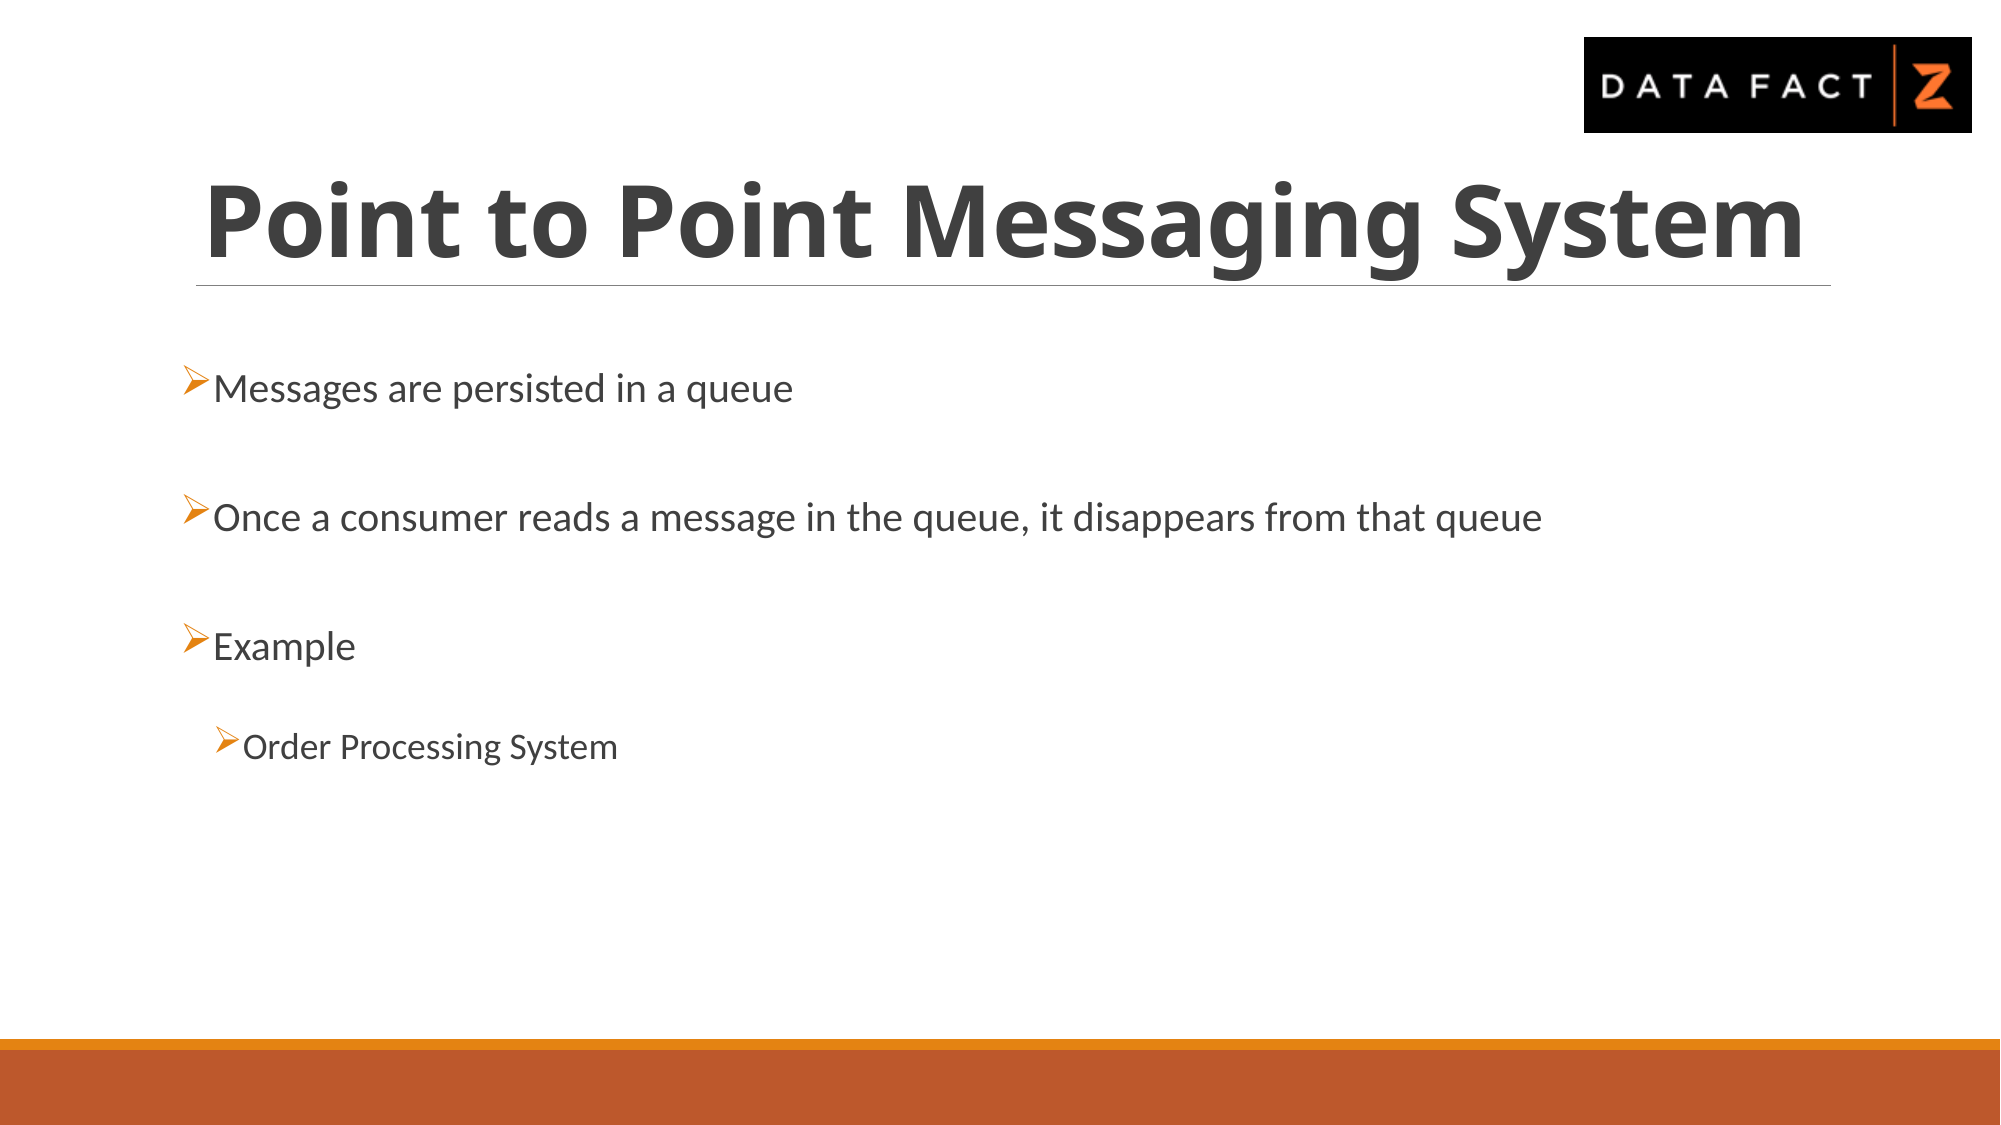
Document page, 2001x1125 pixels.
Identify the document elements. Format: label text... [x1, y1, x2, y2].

title Point to Point Messaging System [180, 47, 1830, 285]
list Messages are persisted in a queue Once a consumer reads a message in the queue, it disappears from that queue Example Order Processing System [180, 302, 1830, 963]
picture [1584, 37, 1972, 133]
